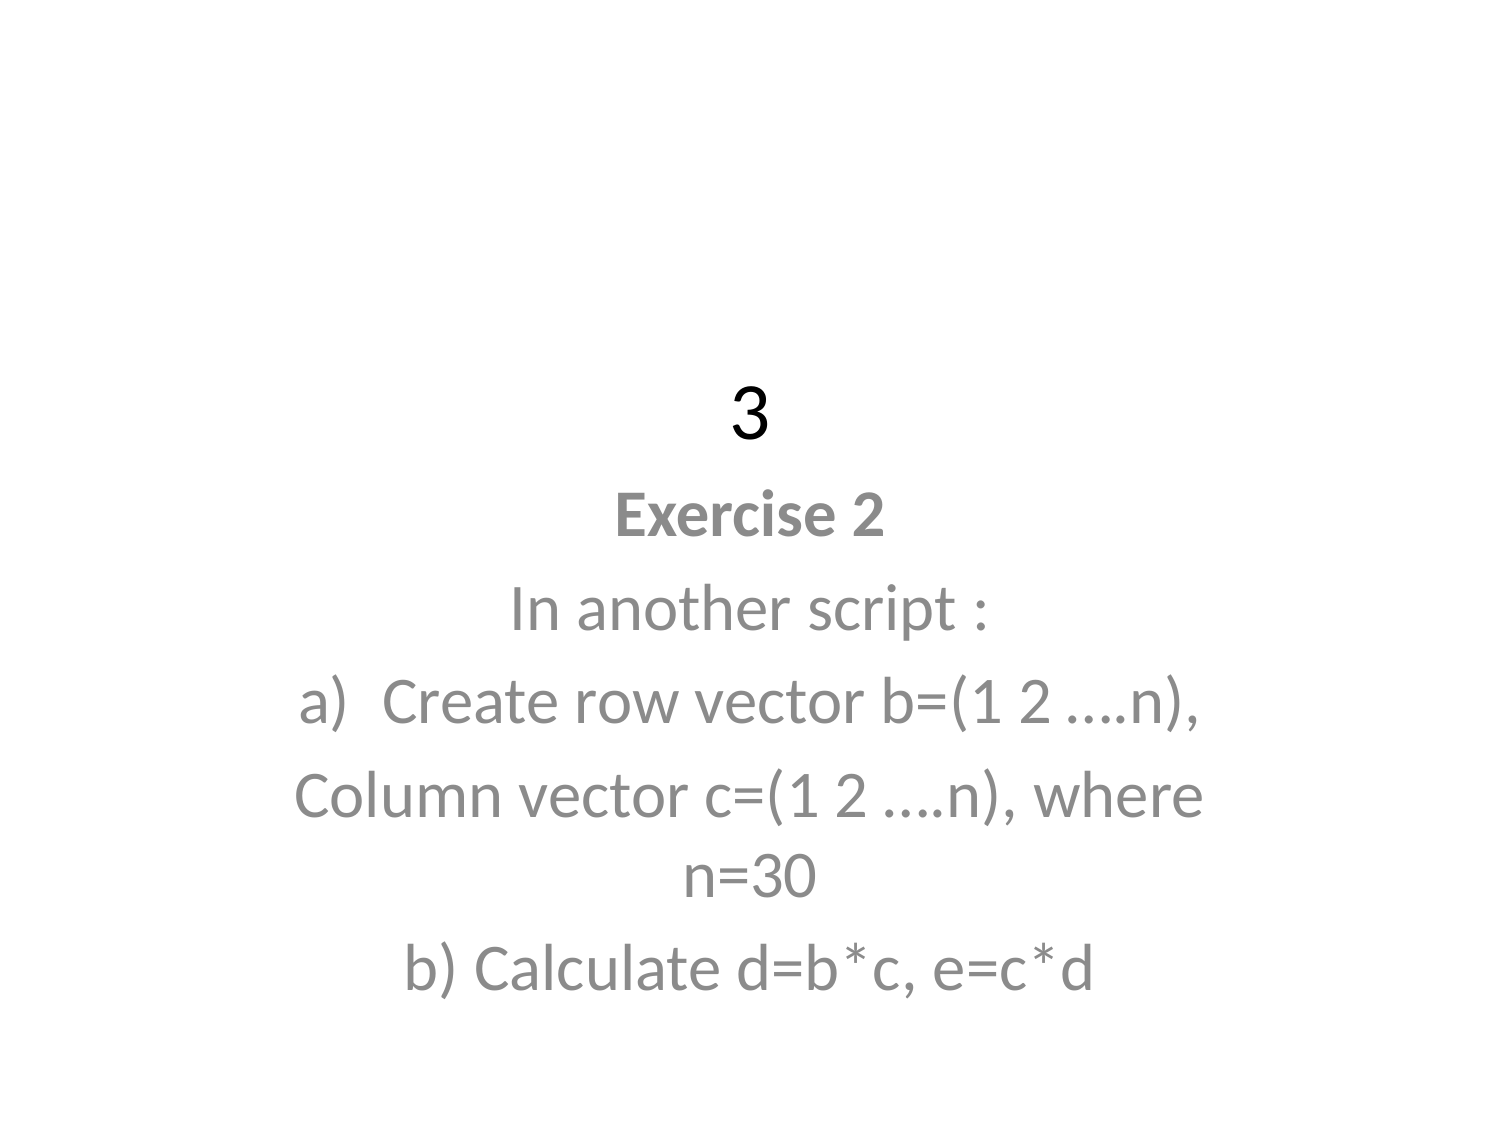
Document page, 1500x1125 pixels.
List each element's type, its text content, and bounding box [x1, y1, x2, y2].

title 3 [112, 349, 1388, 563]
subtitle Exercise 2 In another script : Create row vector b=(1 2 ….n), Column vector c=(1 2 ….n), where n=30 b) Calculate d=b*c, e=c*d [225, 462, 1275, 1038]
